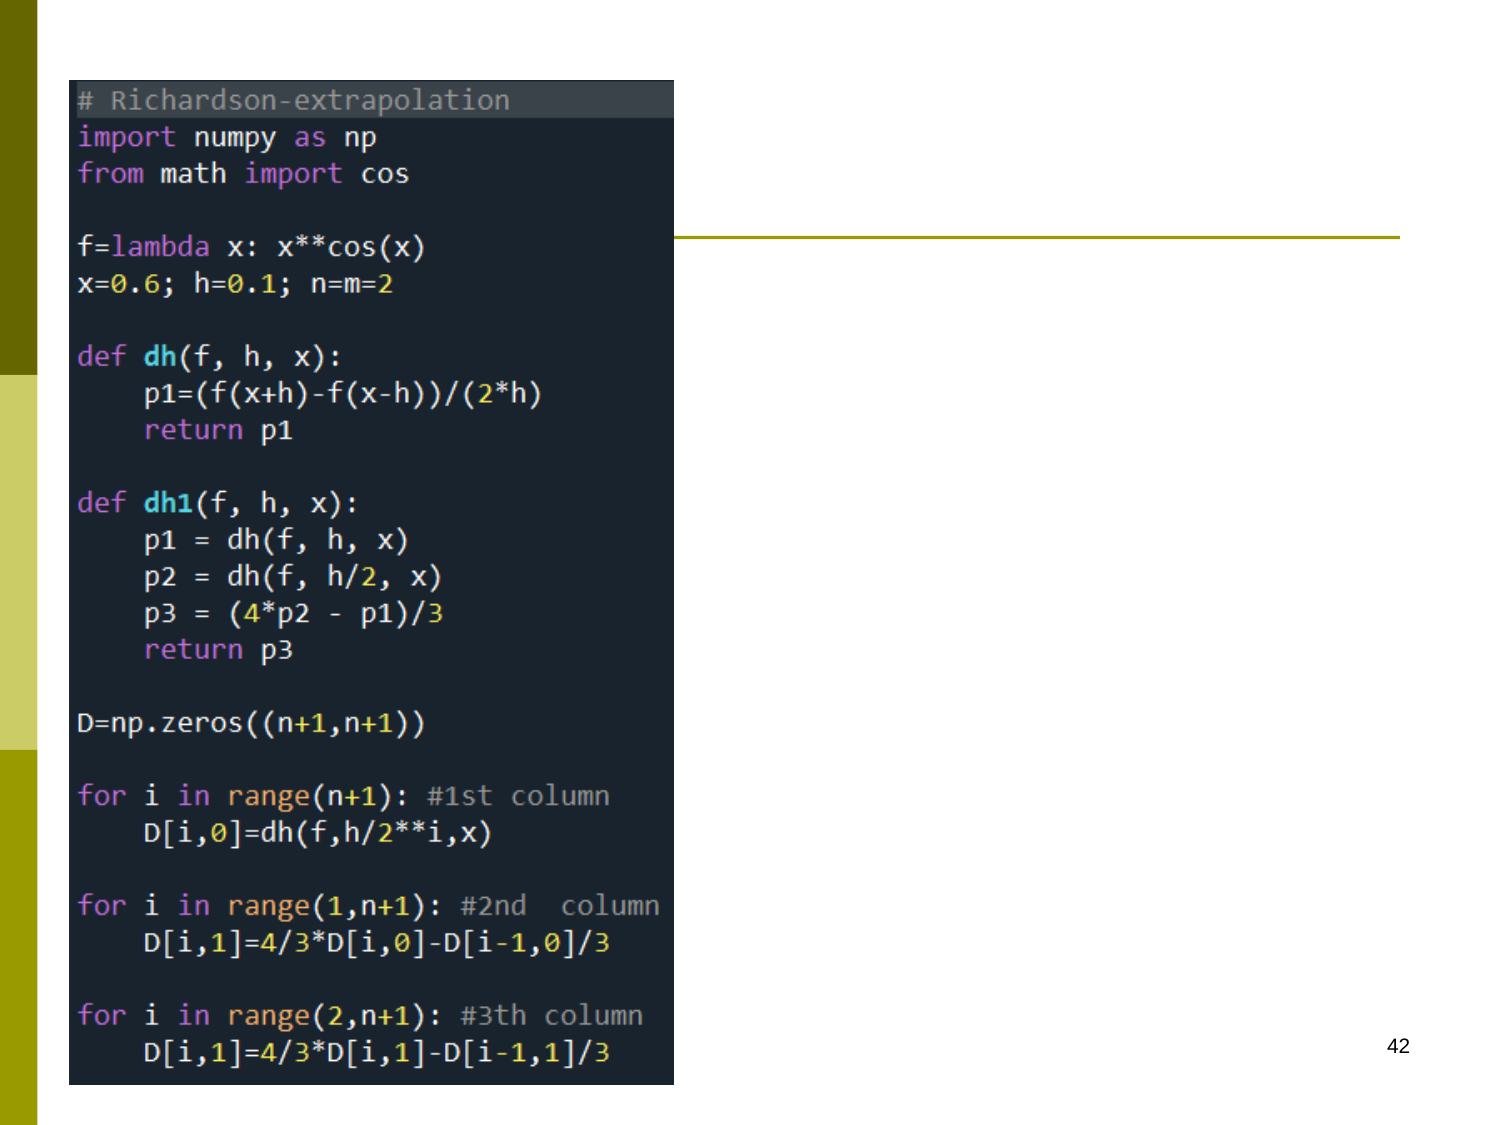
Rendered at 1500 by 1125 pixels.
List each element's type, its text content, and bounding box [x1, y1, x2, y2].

slide_number 42 [1074, 1024, 1426, 1101]
picture [69, 80, 674, 1085]
